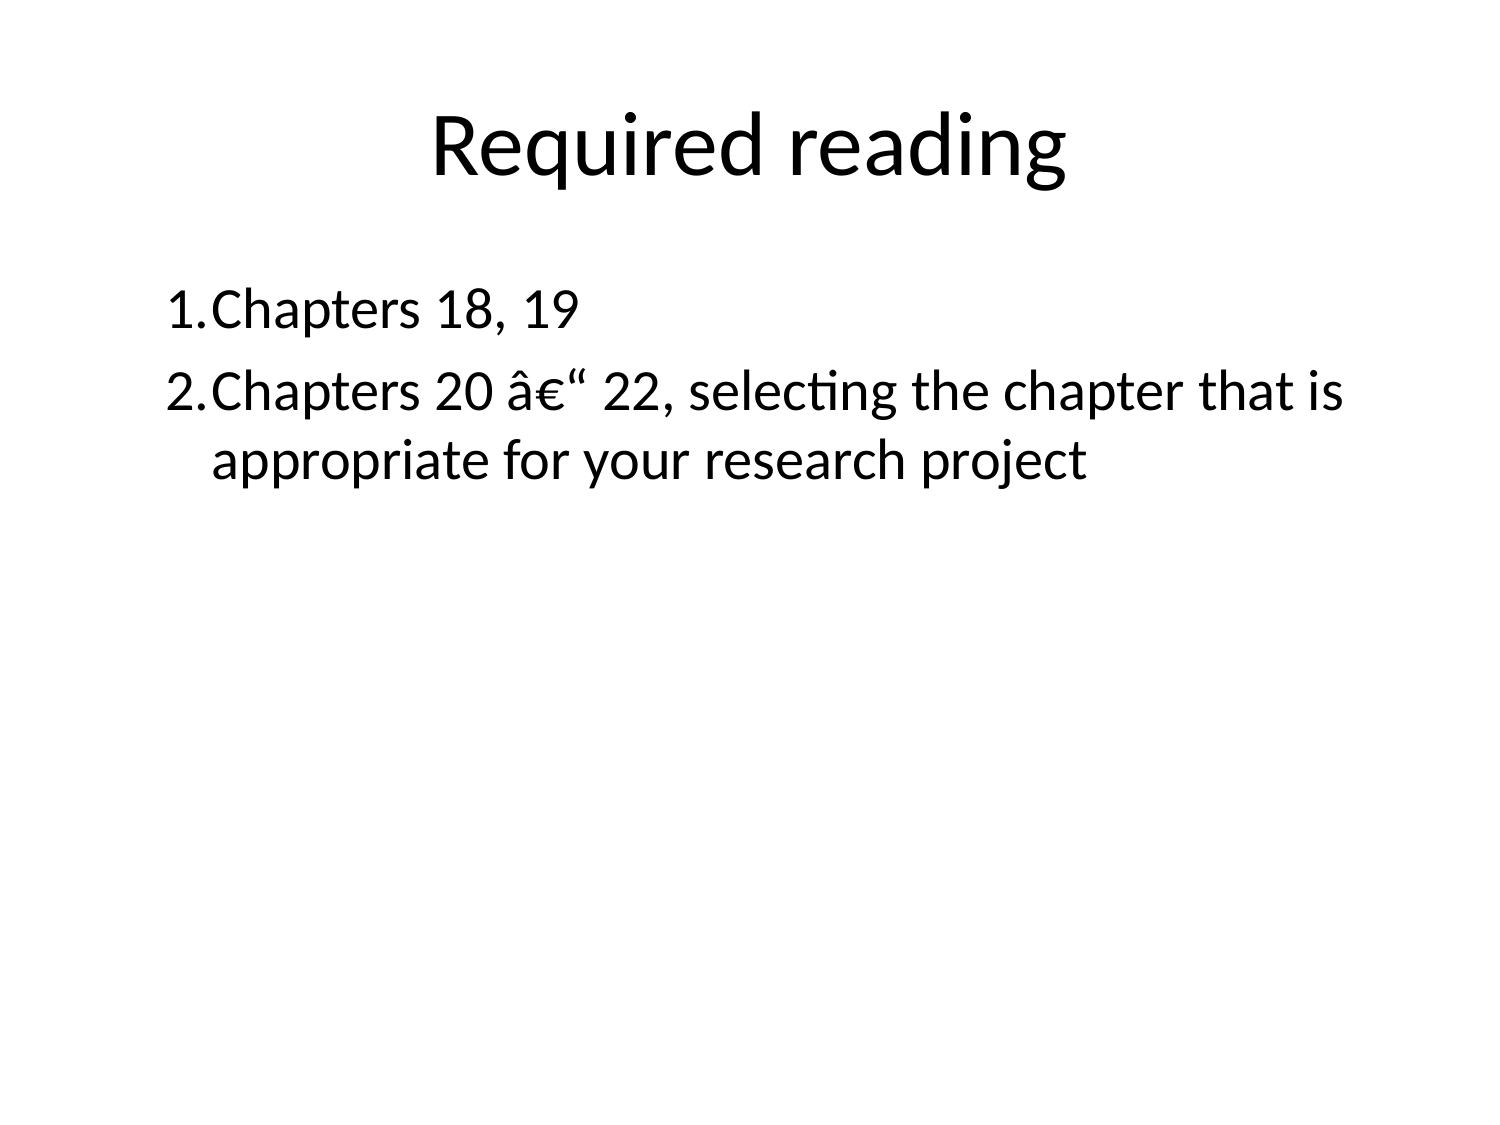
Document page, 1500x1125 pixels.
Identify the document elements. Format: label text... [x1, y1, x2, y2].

title Required reading [75, 45, 1425, 233]
list Chapters 18, 19 Chapters 20 â€“ 22, selecting the chapter that is appropriate for your research project [75, 262, 1425, 1005]
